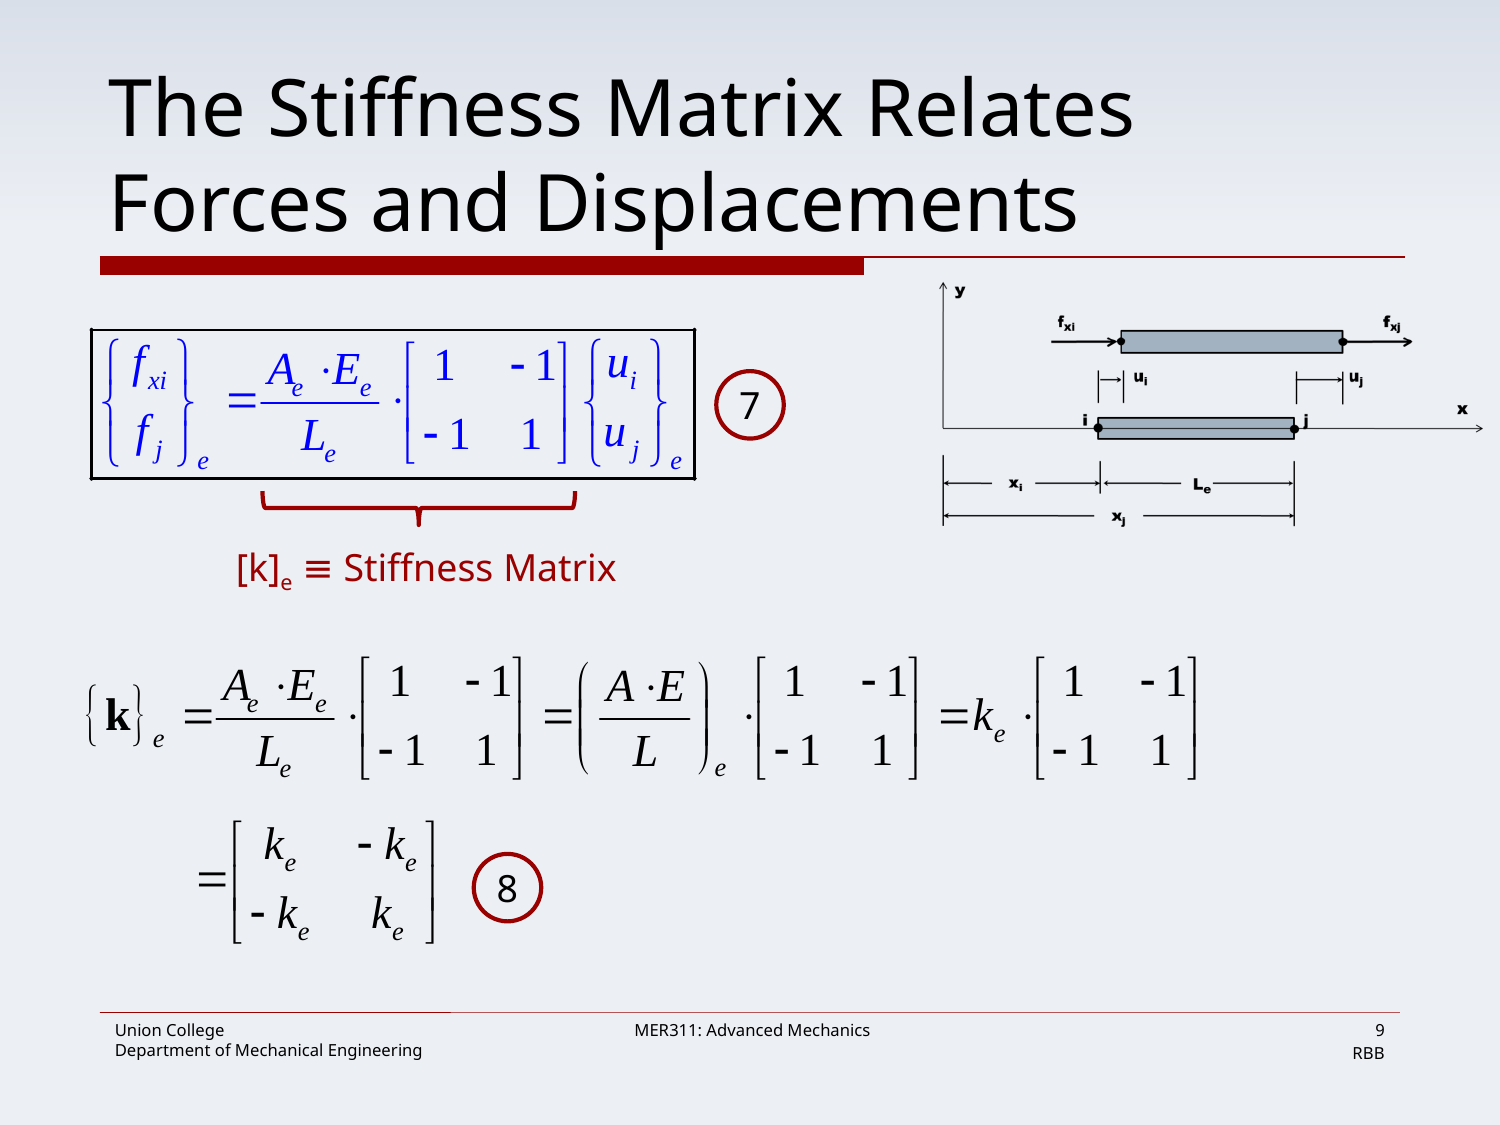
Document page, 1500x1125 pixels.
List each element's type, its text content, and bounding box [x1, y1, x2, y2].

text_box [262, 499, 575, 526]
slide_number 9 RBB [1050, 1012, 1400, 1073]
title The Stiffness Matrix Relates Forces and Displacements [94, 50, 1407, 250]
picture [937, 274, 1489, 535]
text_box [82, 318, 705, 492]
text_box [k]e ≡ Stiffness Matrix [221, 536, 632, 603]
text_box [187, 809, 451, 956]
text_box 7 [716, 371, 784, 439]
text_box 8 [473, 853, 542, 922]
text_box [81, 649, 1216, 788]
